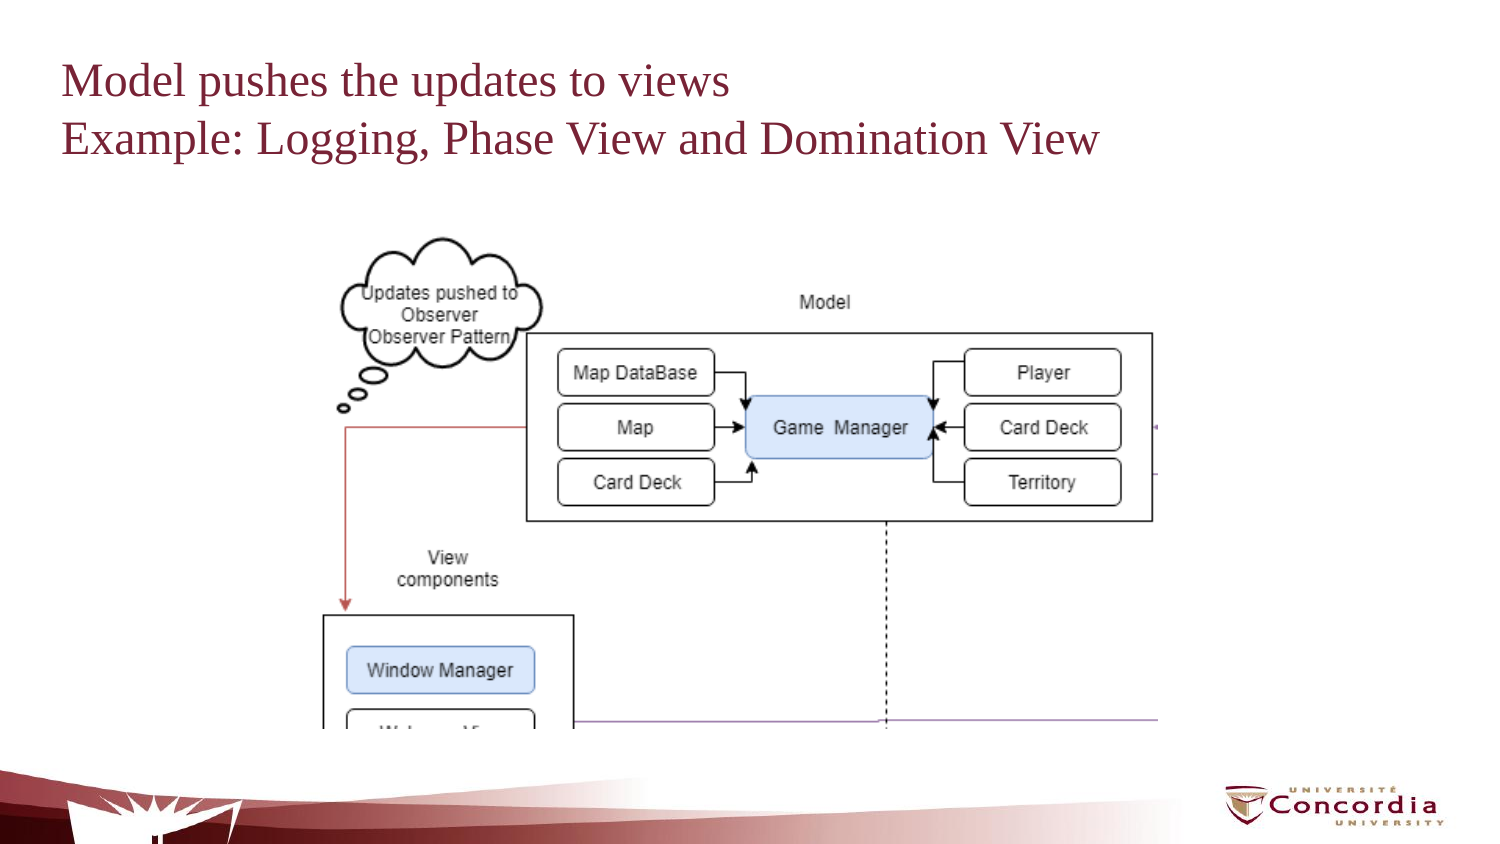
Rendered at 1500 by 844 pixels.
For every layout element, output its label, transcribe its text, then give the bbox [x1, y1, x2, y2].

picture [0, 0, 1500, 844]
title Model pushes the updates to views Example: Logging, Phase View and Domination View [50, 37, 1438, 104]
